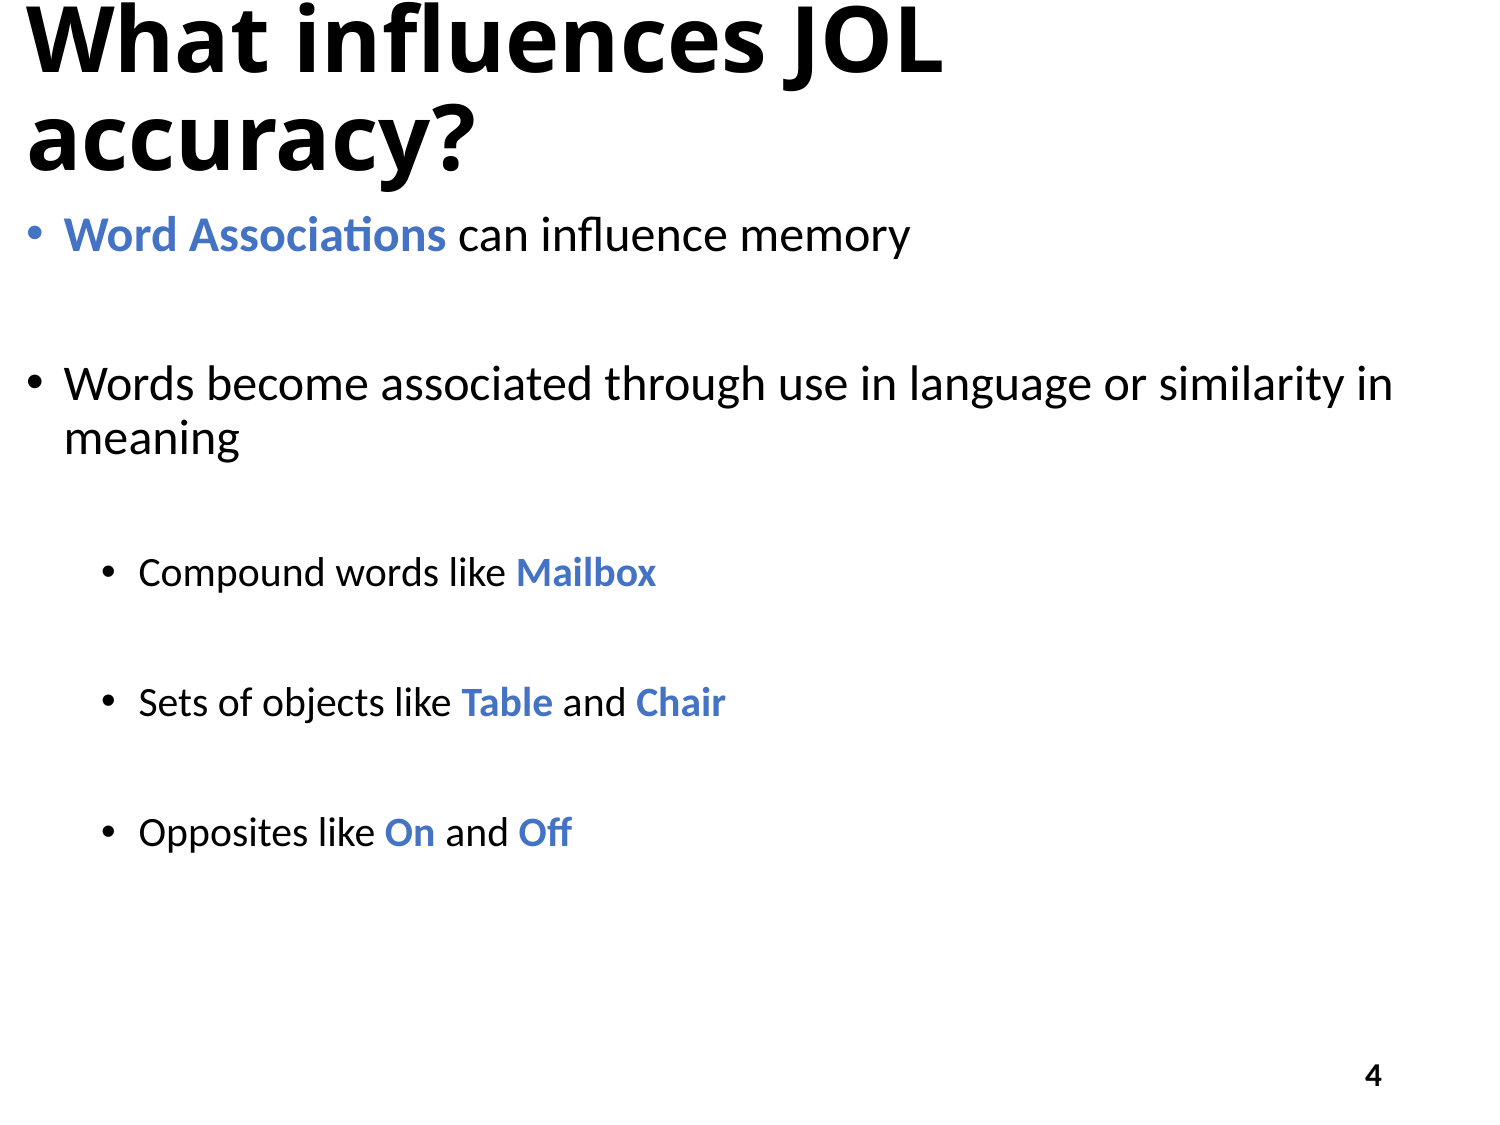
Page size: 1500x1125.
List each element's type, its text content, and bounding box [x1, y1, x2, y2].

slide_number 4 [1059, 1042, 1397, 1103]
list Word Associations can influence memory Words become associated through use in language or similarity in meaning Compound words like Mailbox Sets of objects like Table and Chair Opposites like On and Off [11, 200, 1433, 780]
title What influences JOL accuracy? [11, 0, 1305, 200]
